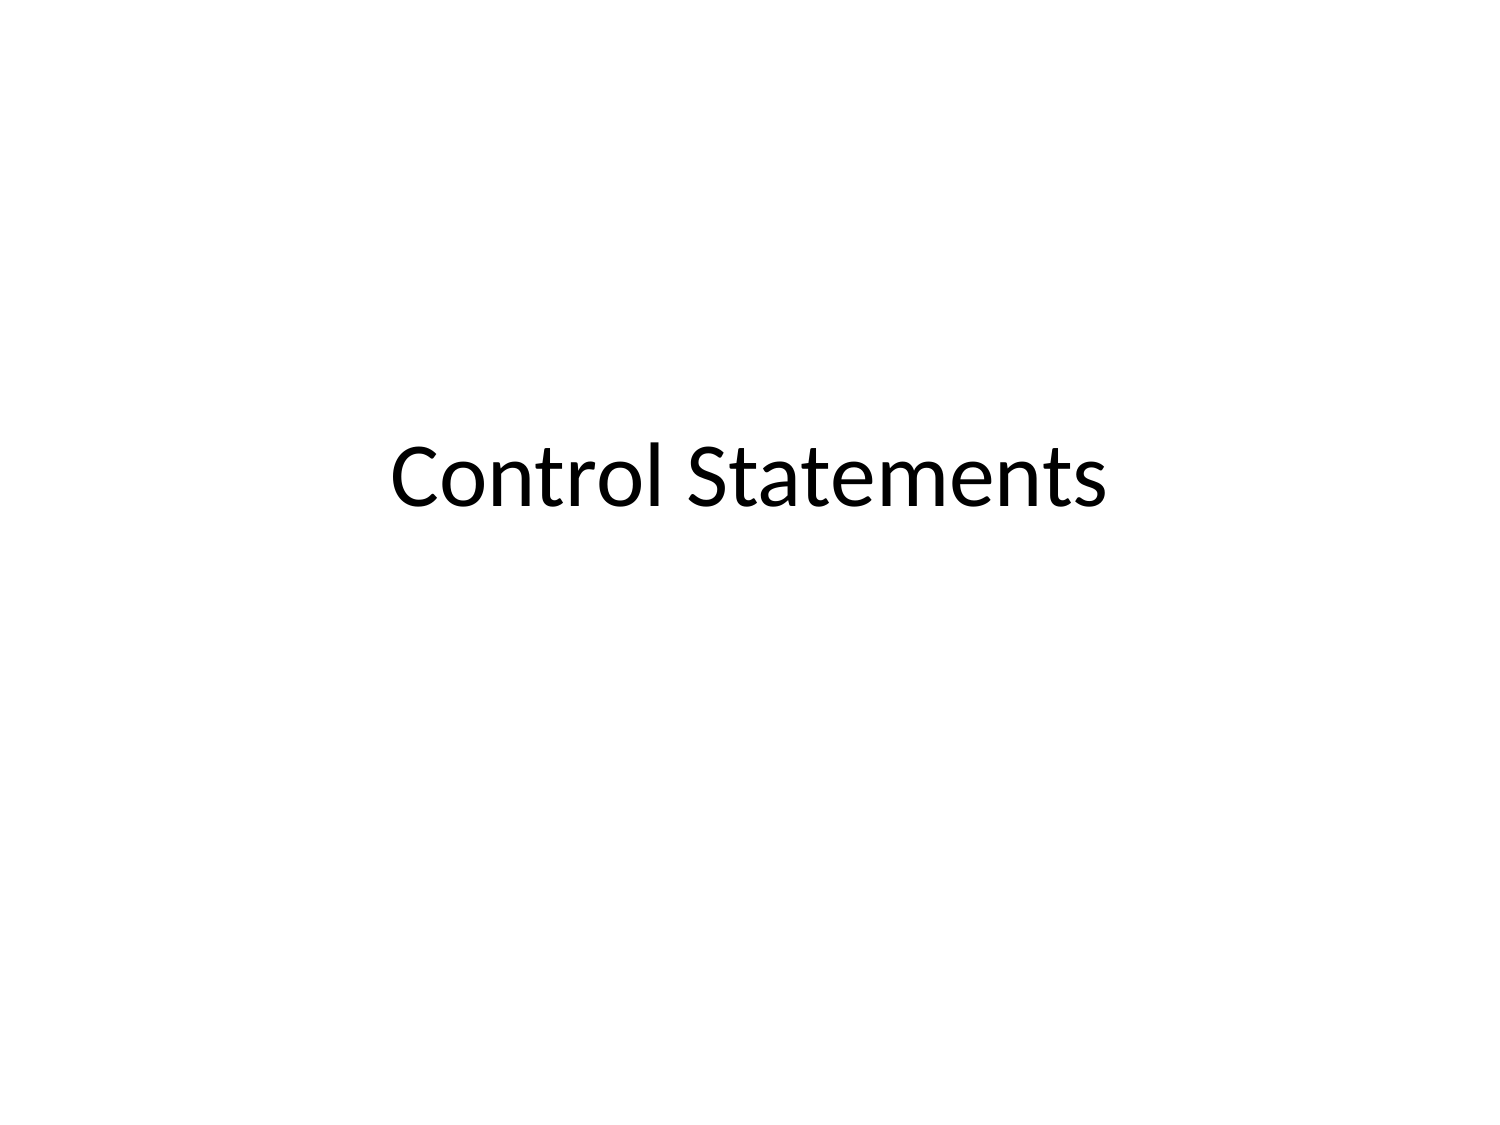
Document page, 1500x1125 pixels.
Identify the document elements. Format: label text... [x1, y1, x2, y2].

title Control Statements [112, 349, 1388, 591]
